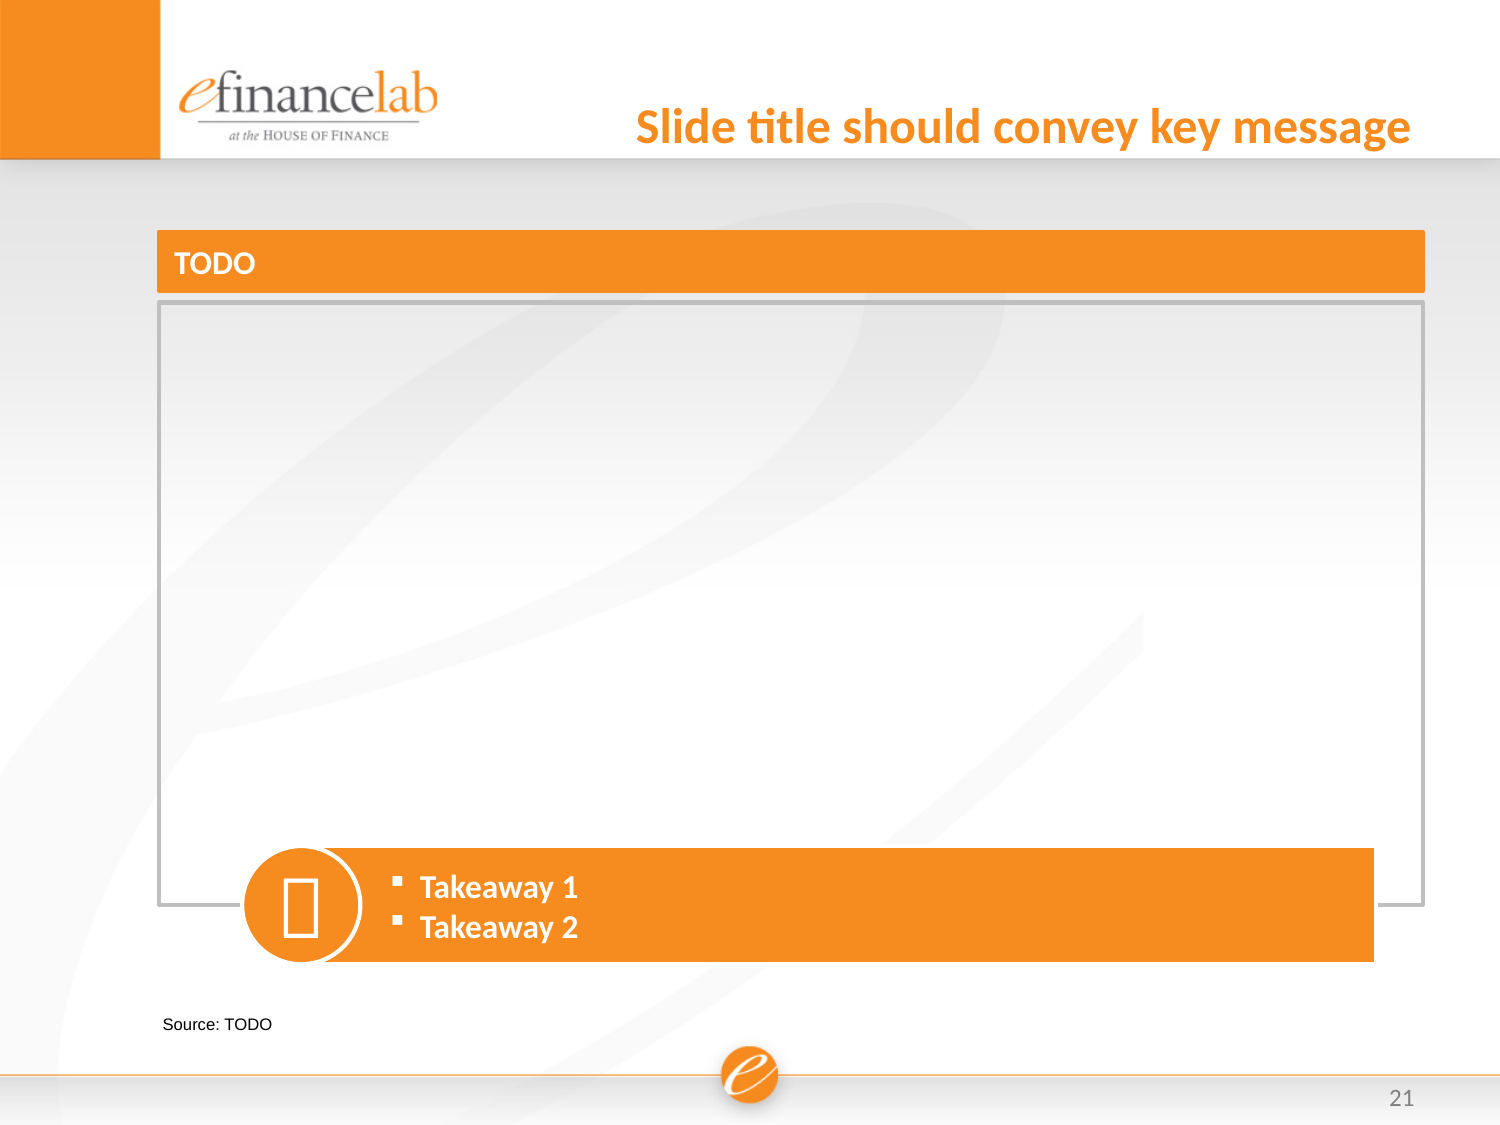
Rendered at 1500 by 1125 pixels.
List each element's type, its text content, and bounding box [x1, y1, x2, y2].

text_box TODO [157, 230, 1425, 293]
text_box [157, 300, 1425, 907]
picture [0, 0, 1500, 1125]
text_box Source: TODO [147, 1006, 774, 1042]
slide_number 21 [1079, 1073, 1430, 1125]
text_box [241, 845, 1377, 965]
title Slide title should convey key message [501, 0, 1428, 162]
